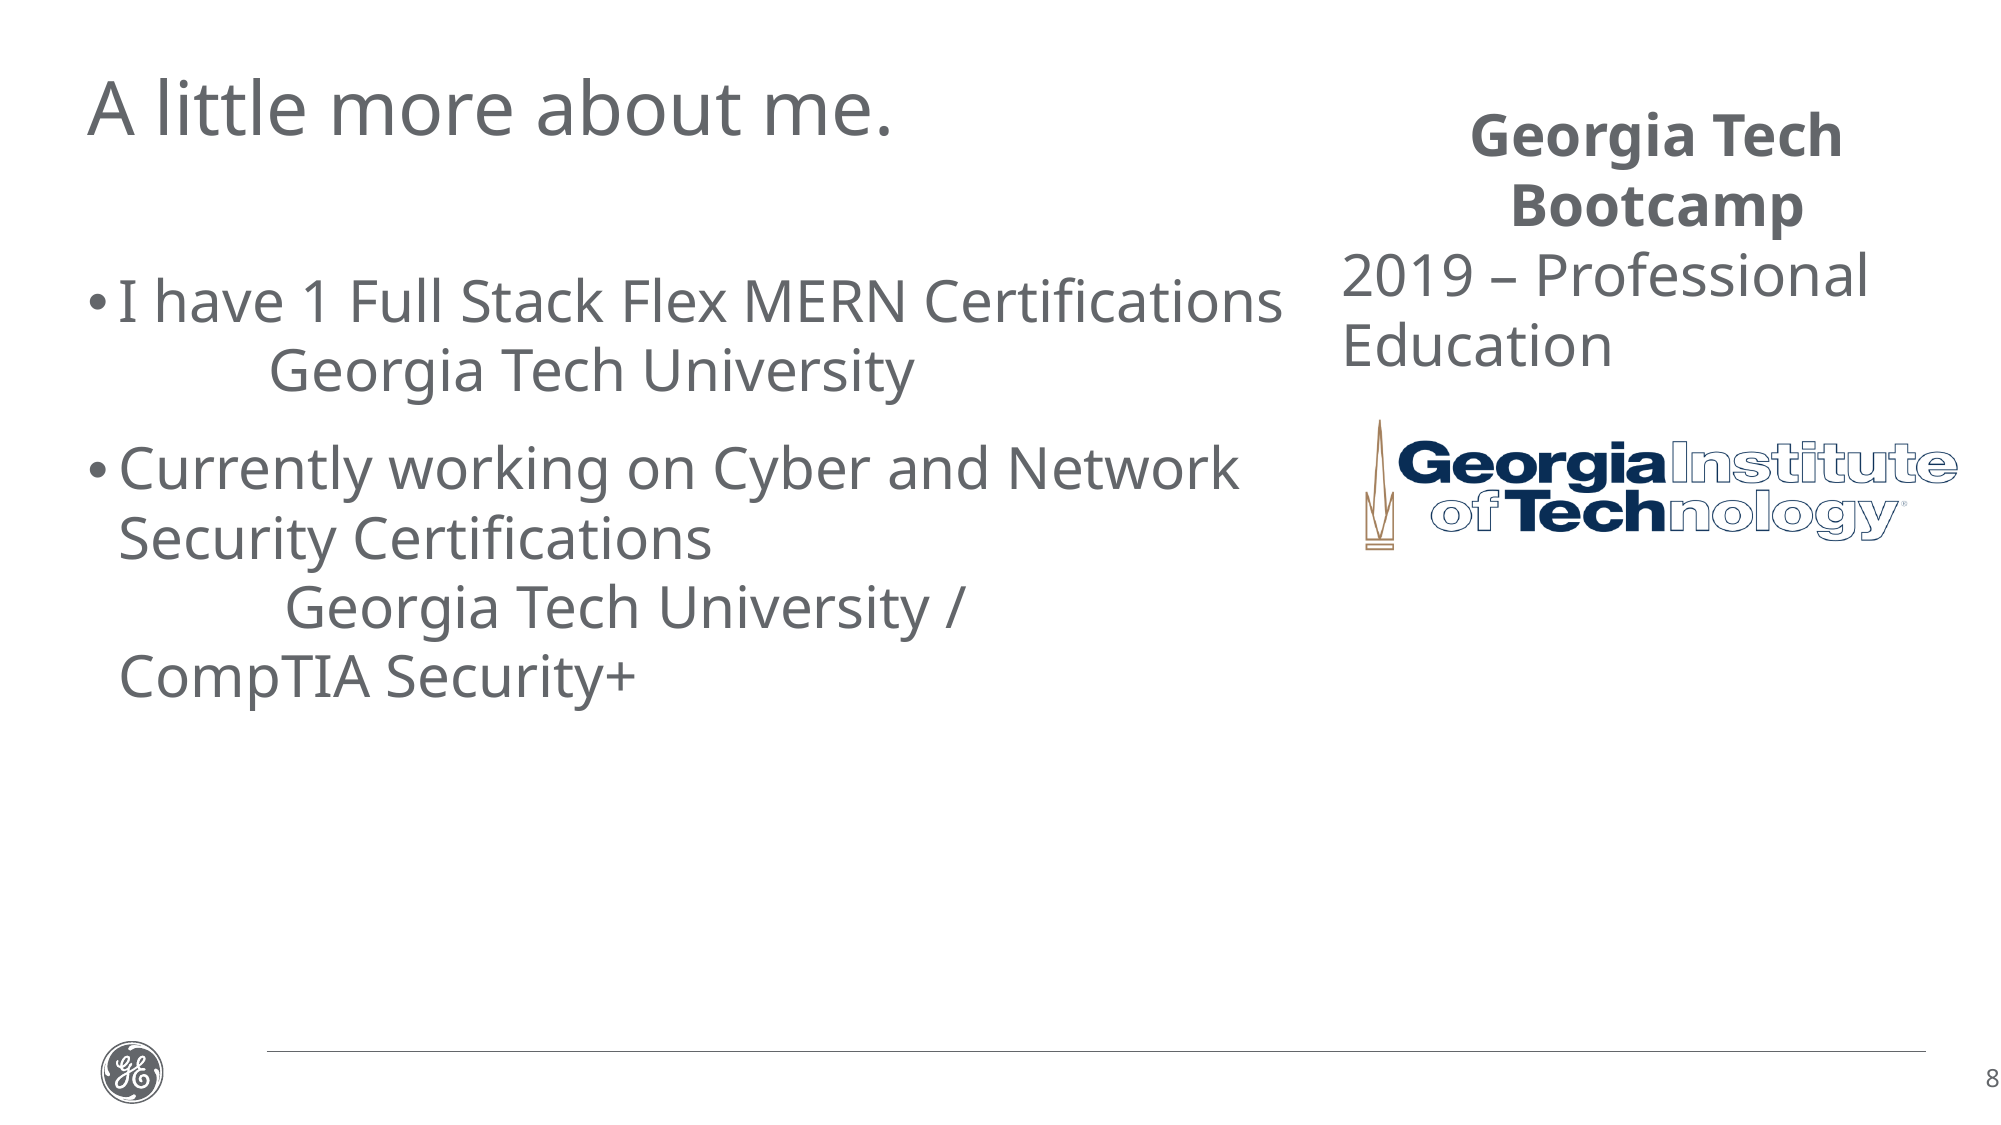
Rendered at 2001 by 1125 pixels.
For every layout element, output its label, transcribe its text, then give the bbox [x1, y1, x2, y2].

title A little more about me. [87, 36, 1743, 187]
list I have 1 Full Stack Flex MERN Certifications Georgia Tech University Currently working on Cyber and Network Security Certifications Georgia Tech University / CompTIA Security+ [87, 266, 1408, 981]
text_box Georgia Tech Bootcamp 2019 – Professional Education [1341, 97, 1973, 318]
picture [1341, 318, 1974, 597]
slide_number 8 [1945, 1062, 2000, 1093]
